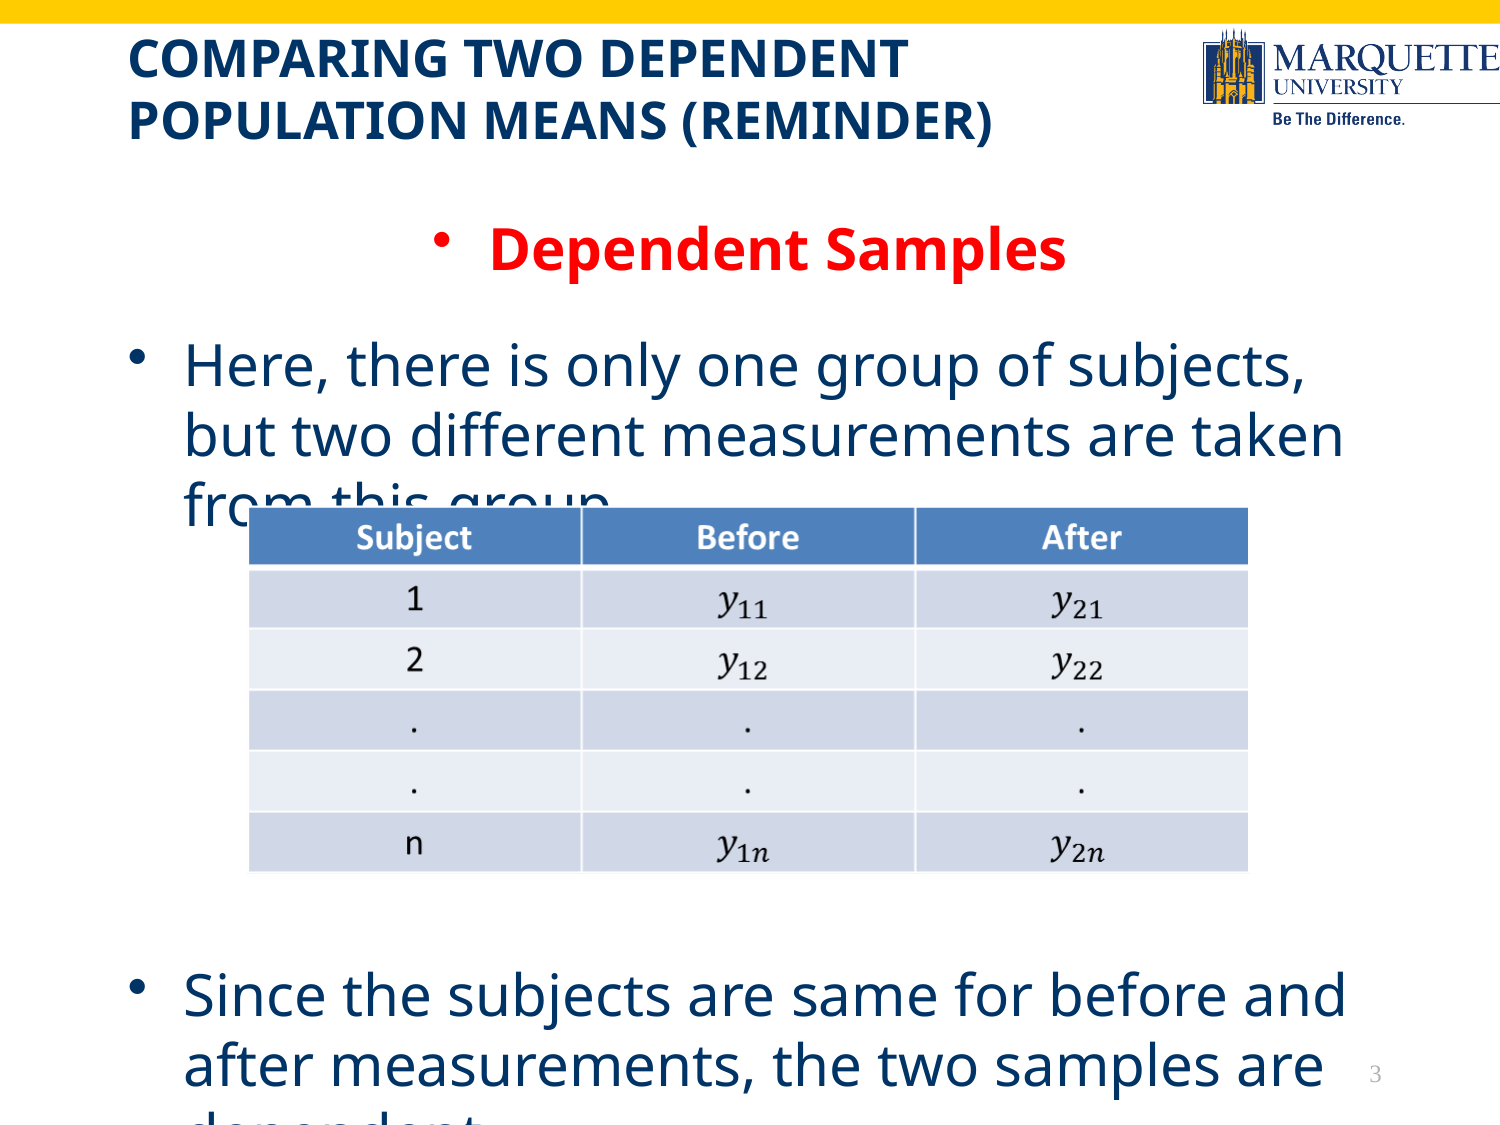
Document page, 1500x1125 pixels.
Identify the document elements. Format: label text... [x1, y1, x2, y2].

title Comparing two Dependent population means (Reminder) [112, 24, 1388, 150]
picture [246, 501, 1254, 888]
list Dependent Samples Here, there is only one group of subjects, but two different measurements are taken from this group. Since the subjects are same for before and after measurements, the two samples are dependent. [112, 162, 1388, 900]
slide_number 3 [1059, 1042, 1397, 1103]
picture [1388, 27, 1500, 125]
